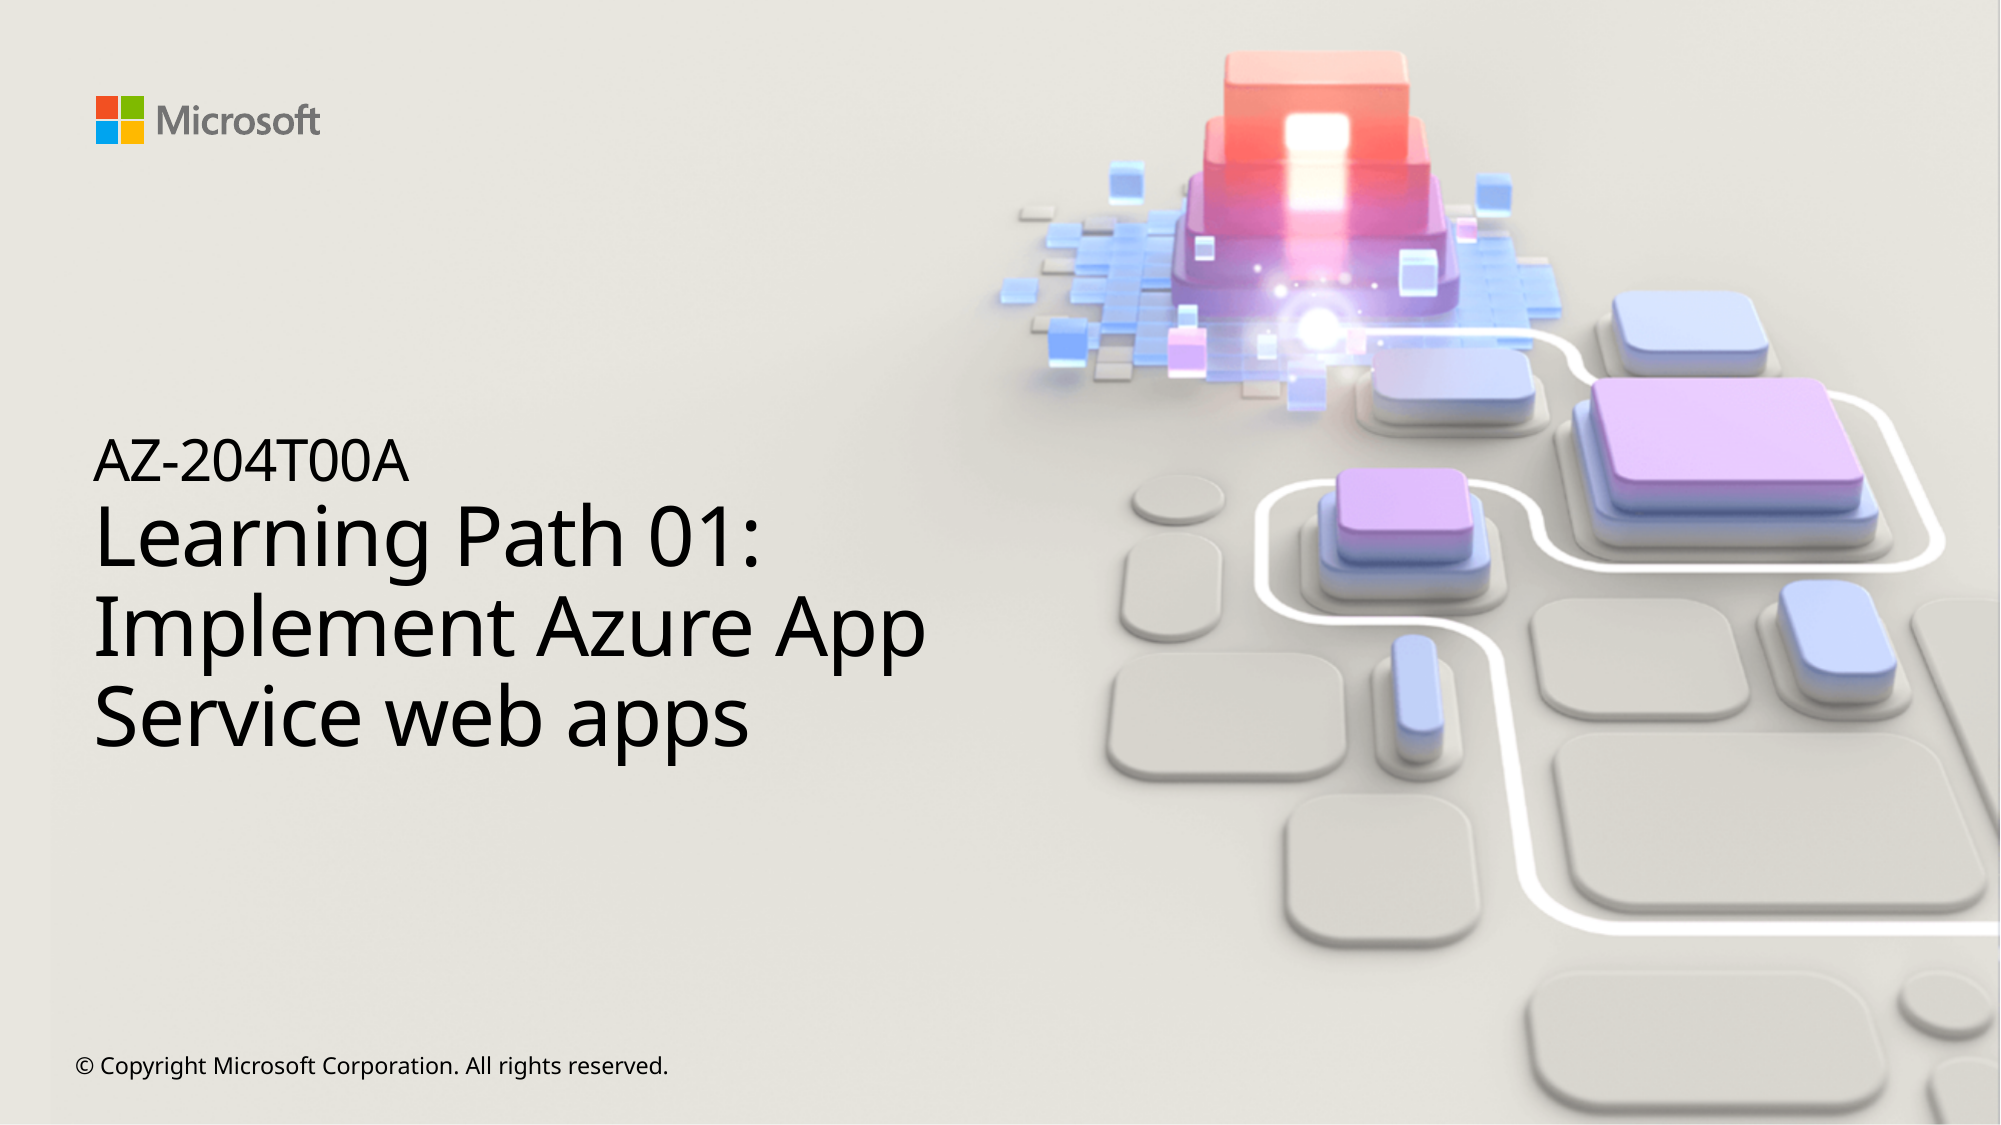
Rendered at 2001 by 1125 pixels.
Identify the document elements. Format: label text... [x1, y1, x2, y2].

picture [0, 0, 2001, 1125]
title AZ-204T00A Learning Path 01: Implement Azure App Service web apps [93, 428, 1027, 765]
